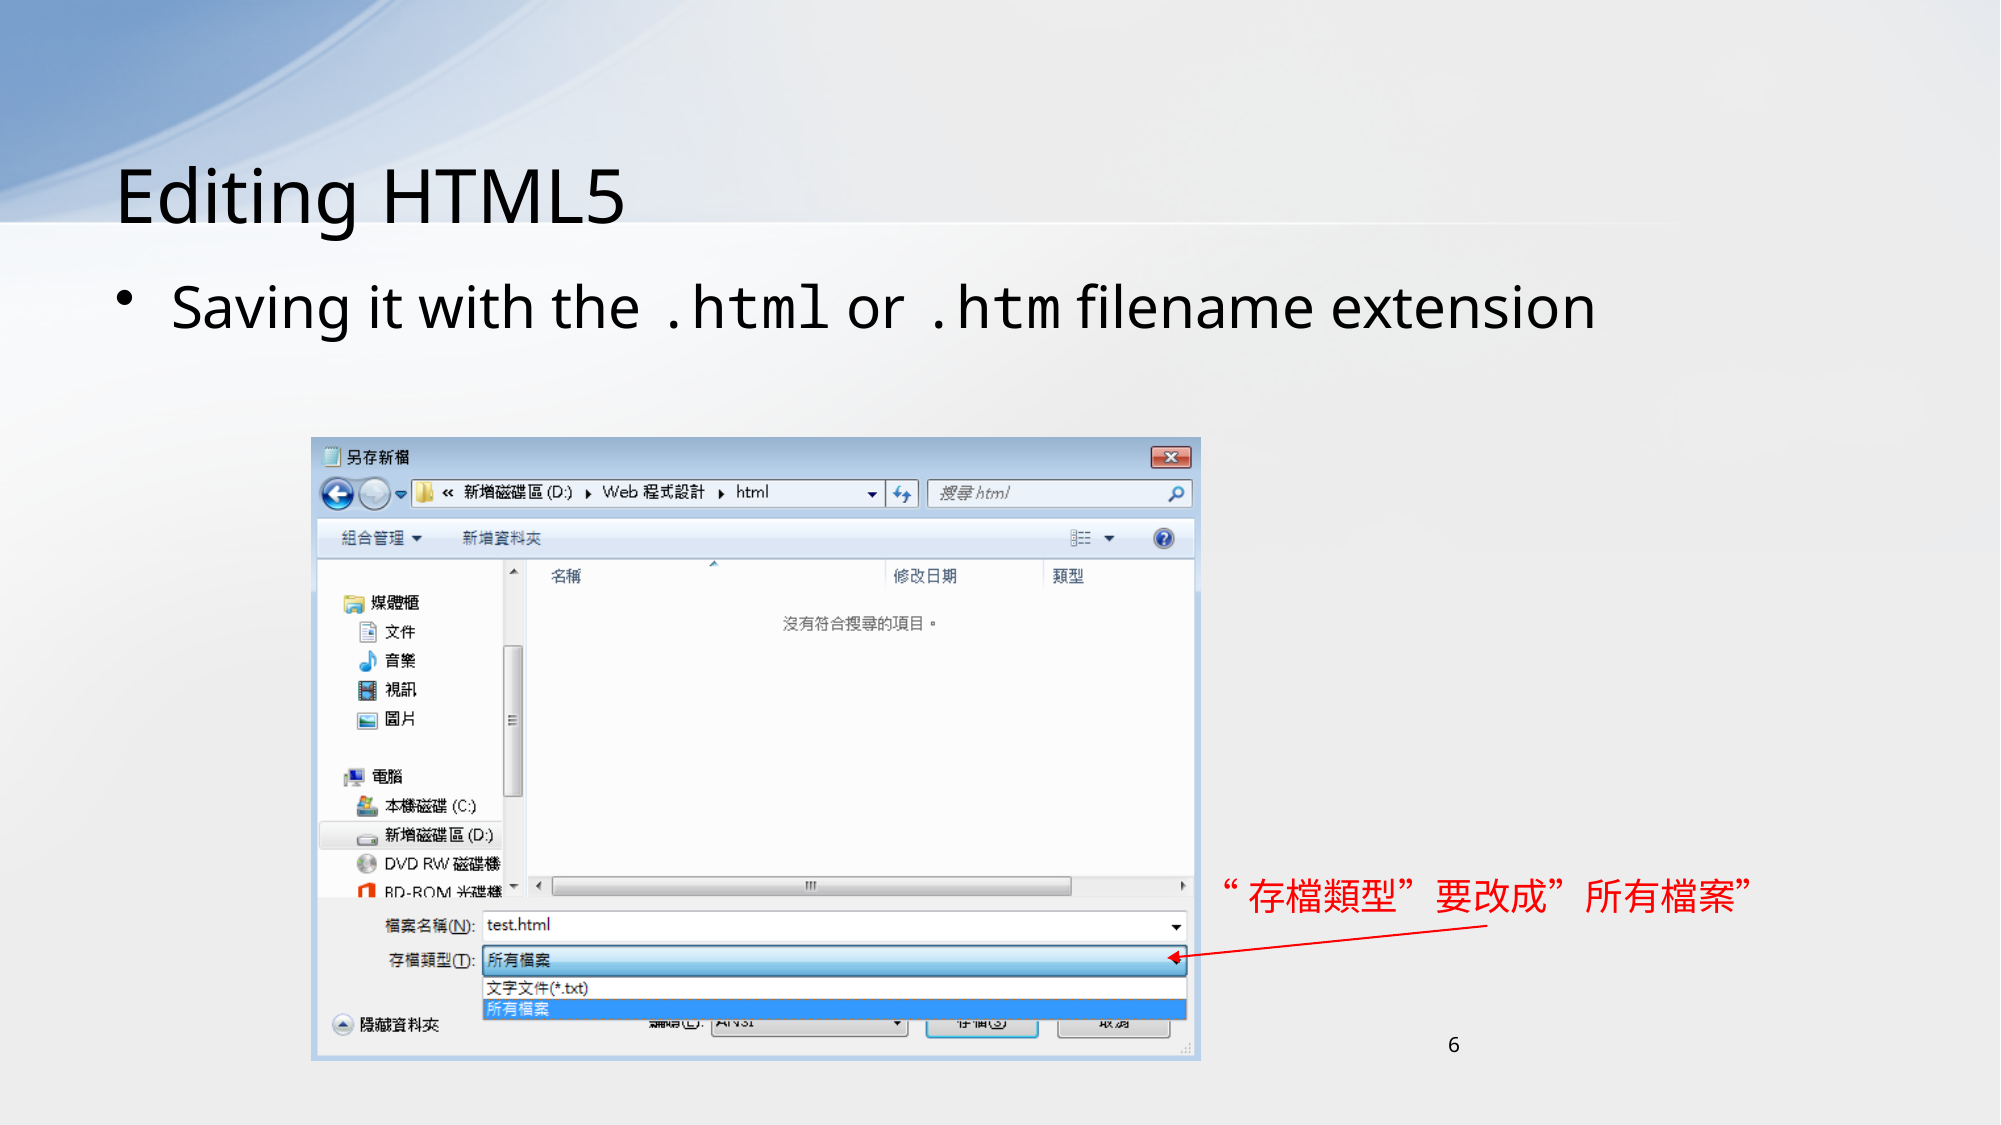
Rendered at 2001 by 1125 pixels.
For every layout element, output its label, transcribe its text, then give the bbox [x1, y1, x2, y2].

slide_number 6 [1433, 1024, 1900, 1103]
title Editing HTML5 [99, 58, 1900, 247]
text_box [1166, 926, 1488, 959]
picture [0, 0, 2000, 1125]
list Saving it with the .html or .htm filename extension [99, 262, 1900, 1005]
text_box “存檔類型”要改成”所有檔案” [1207, 866, 1788, 926]
